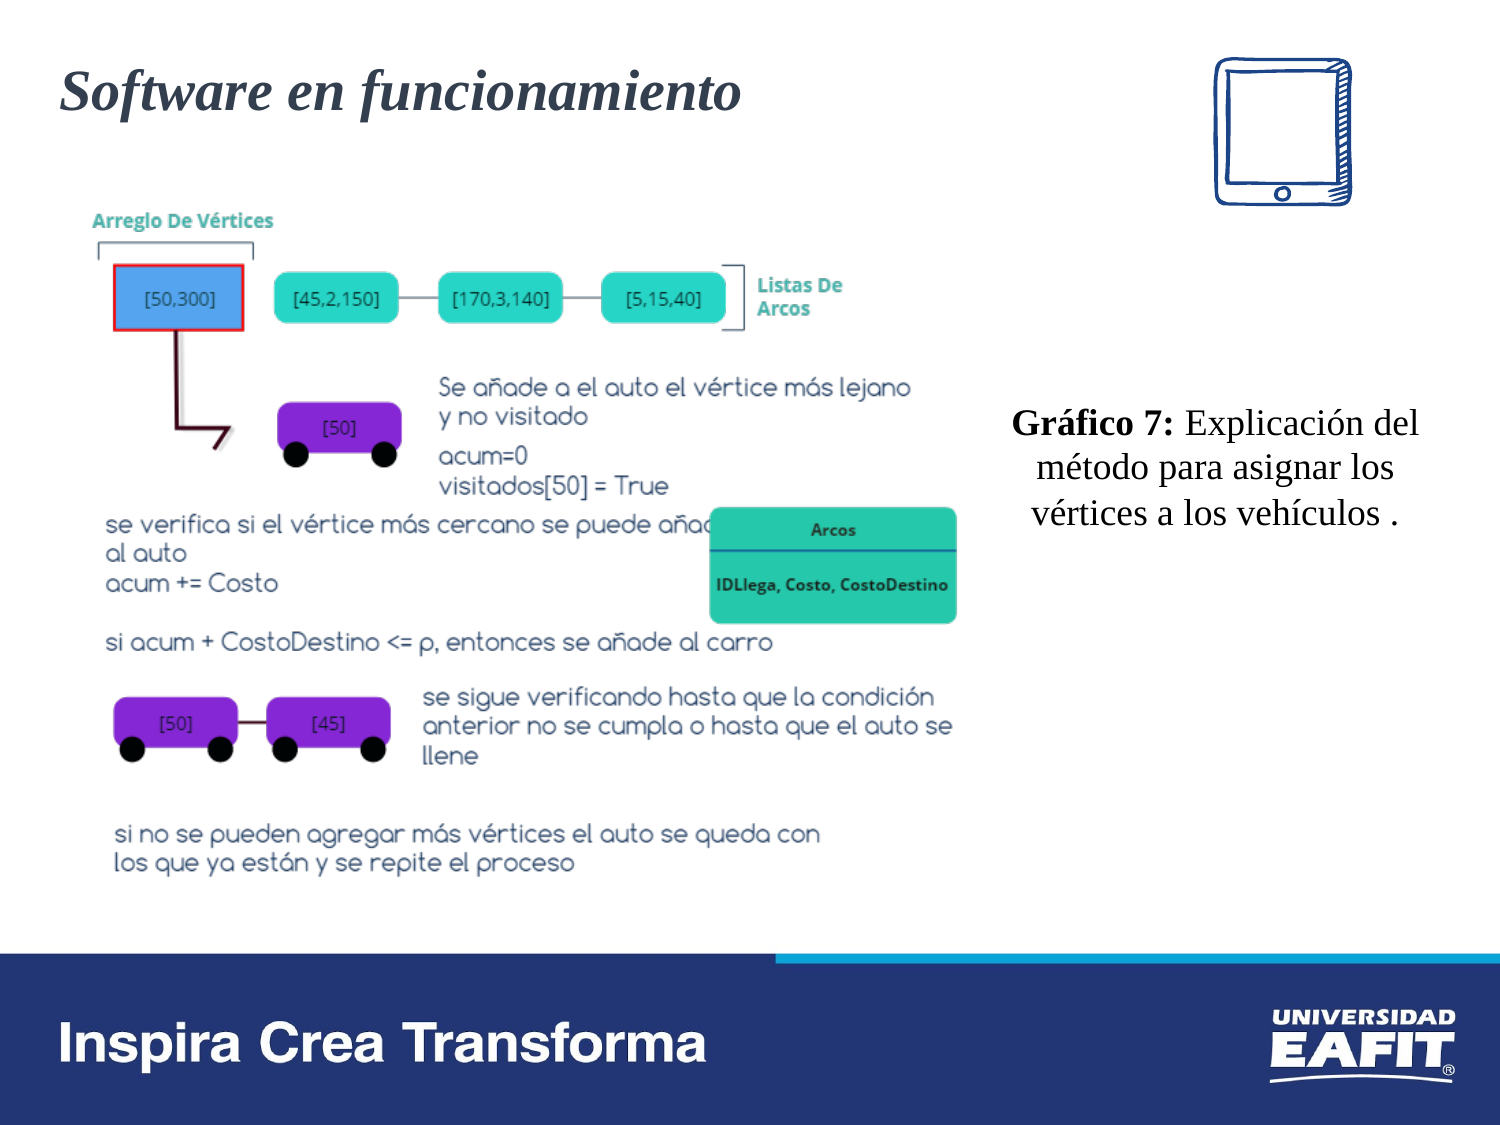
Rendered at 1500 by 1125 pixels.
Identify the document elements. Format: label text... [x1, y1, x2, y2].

text_box Software en funcionamiento [44, 41, 1339, 143]
text_box Gráfico 7: Explicación del método para asignar los vértices a los vehículos . [972, 390, 1464, 590]
text_box [1213, 58, 1353, 207]
picture [0, 0, 1500, 1125]
